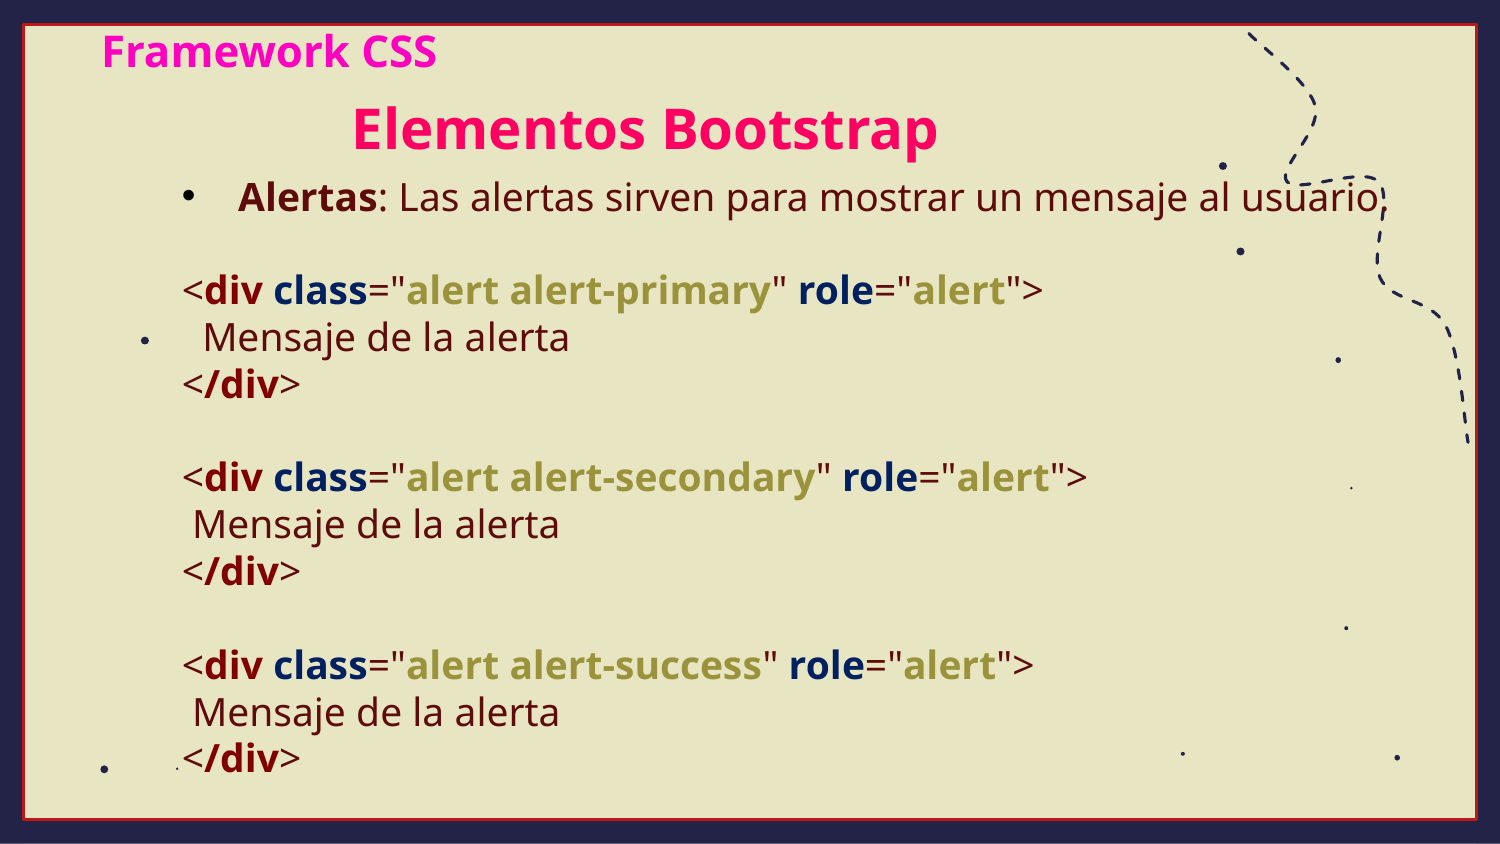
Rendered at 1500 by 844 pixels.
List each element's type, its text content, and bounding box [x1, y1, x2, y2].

text_box Alertas: Las alertas sirven para mostrar un mensaje al usuario. <div class="alert alert-primary" role="alert"> Mensaje de la alerta </div> <div class="alert alert-secondary" role="alert"> Mensaje de la alerta </div> <div class="alert alert-success" role="alert"> Mensaje de la alerta </div> [167, 164, 1448, 844]
text_box Elementos Bootstrap [114, 85, 1177, 168]
text_box Framework CSS [86, 16, 851, 84]
